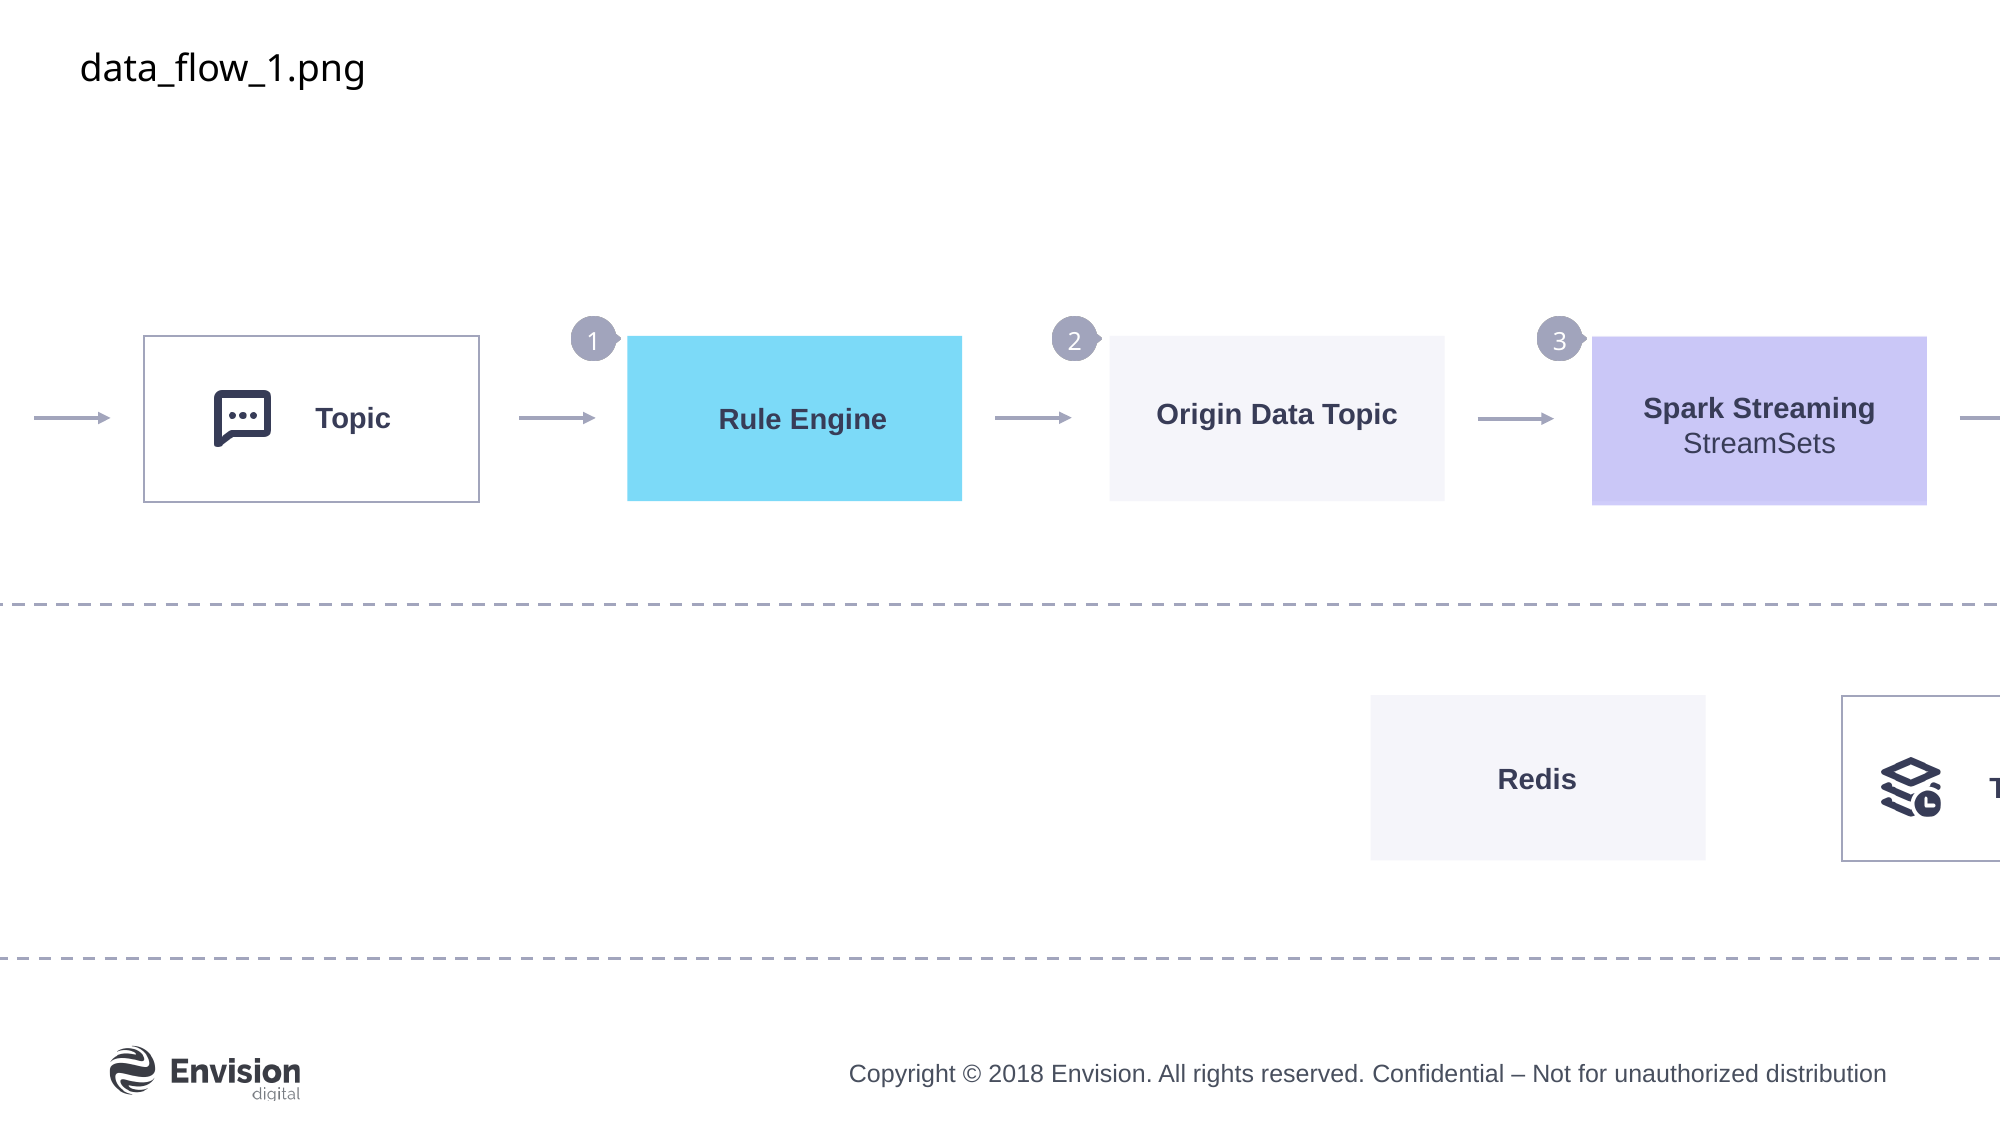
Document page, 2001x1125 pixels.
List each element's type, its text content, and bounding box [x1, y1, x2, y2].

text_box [0, 173, 2000, 1125]
text_box data_flow_1.png [64, 36, 382, 97]
